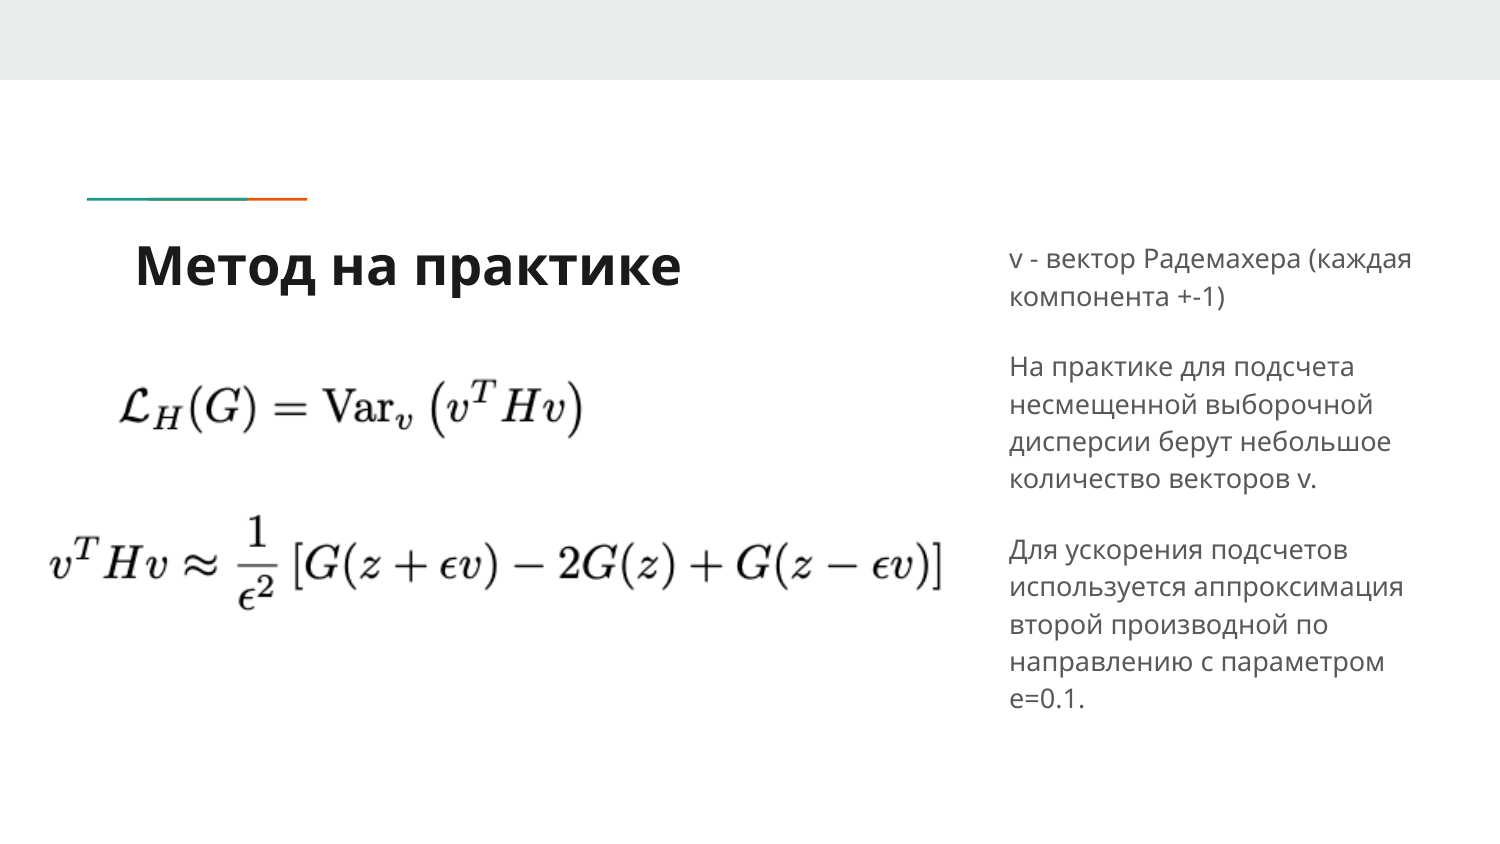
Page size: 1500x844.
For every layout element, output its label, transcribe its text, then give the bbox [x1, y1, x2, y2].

picture [98, 365, 598, 450]
title Метод на практике [119, 216, 1381, 305]
list v - вектор Радемахера (каждая компонента +-1) На практике для подсчета несмещенной выборочной дисперсии берут небольшое количество векторов v. Для ускорения подсчетов используется аппроксимация второй производной по направлению с параметром e=0.1. [994, 222, 1456, 771]
picture [28, 500, 953, 628]
